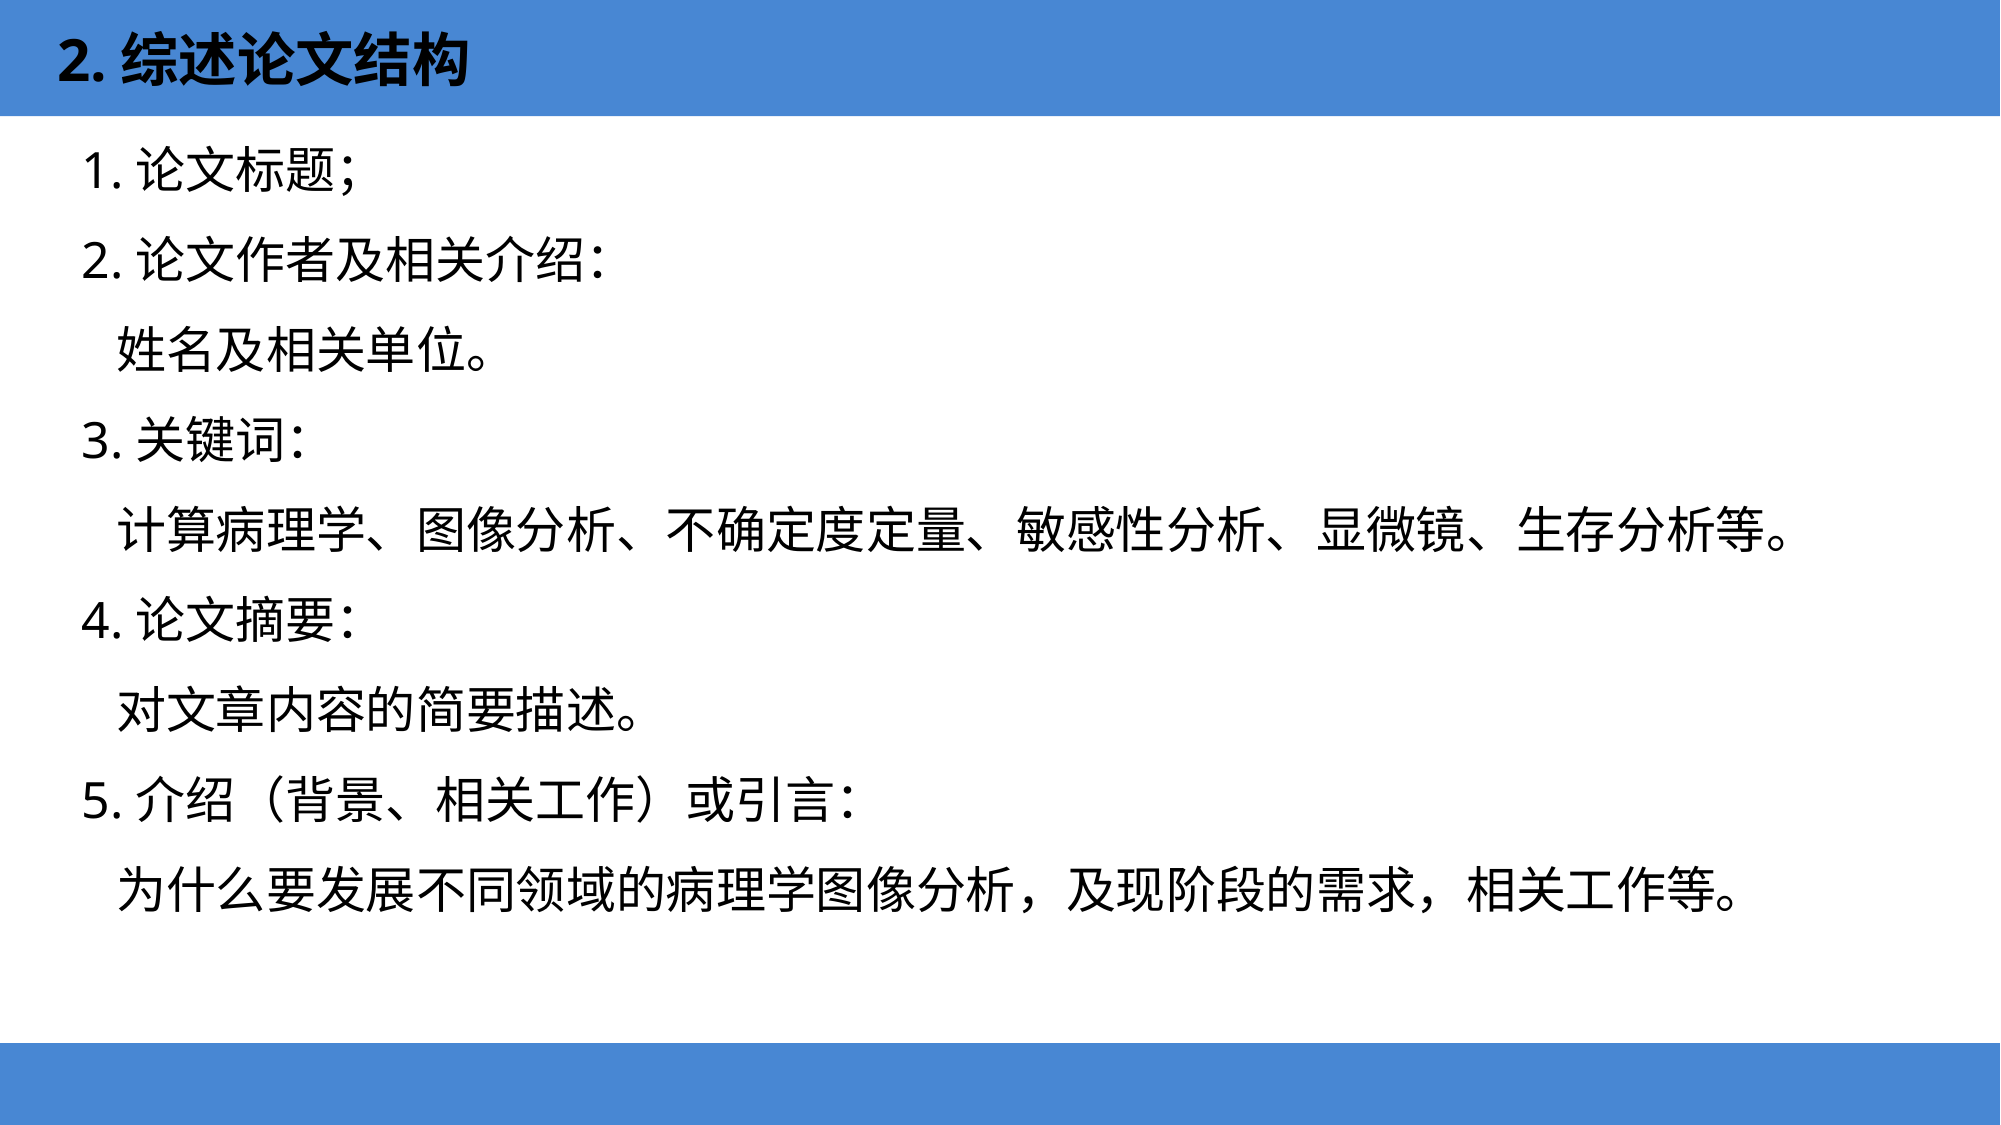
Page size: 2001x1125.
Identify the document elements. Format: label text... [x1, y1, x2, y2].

text_box 1.论文标题； 2.论文作者及相关介绍： 姓名及相关单位。 3.关键词： 计算病理学、图像分析、不确定度定量、敏感性分析、显微镜、生存分析等。 4.论文摘要： 对文章内容的简要描述。 5.介绍（背景、相关工作）或引言： 为什么要发展不同领域的病理学图像分析，及现阶段的需求，相关工作等。 [66, 100, 1783, 824]
text_box [0, 1042, 2000, 1125]
text_box [0, 0, 2000, 117]
text_box 2.综述论文结构 [42, 15, 485, 100]
